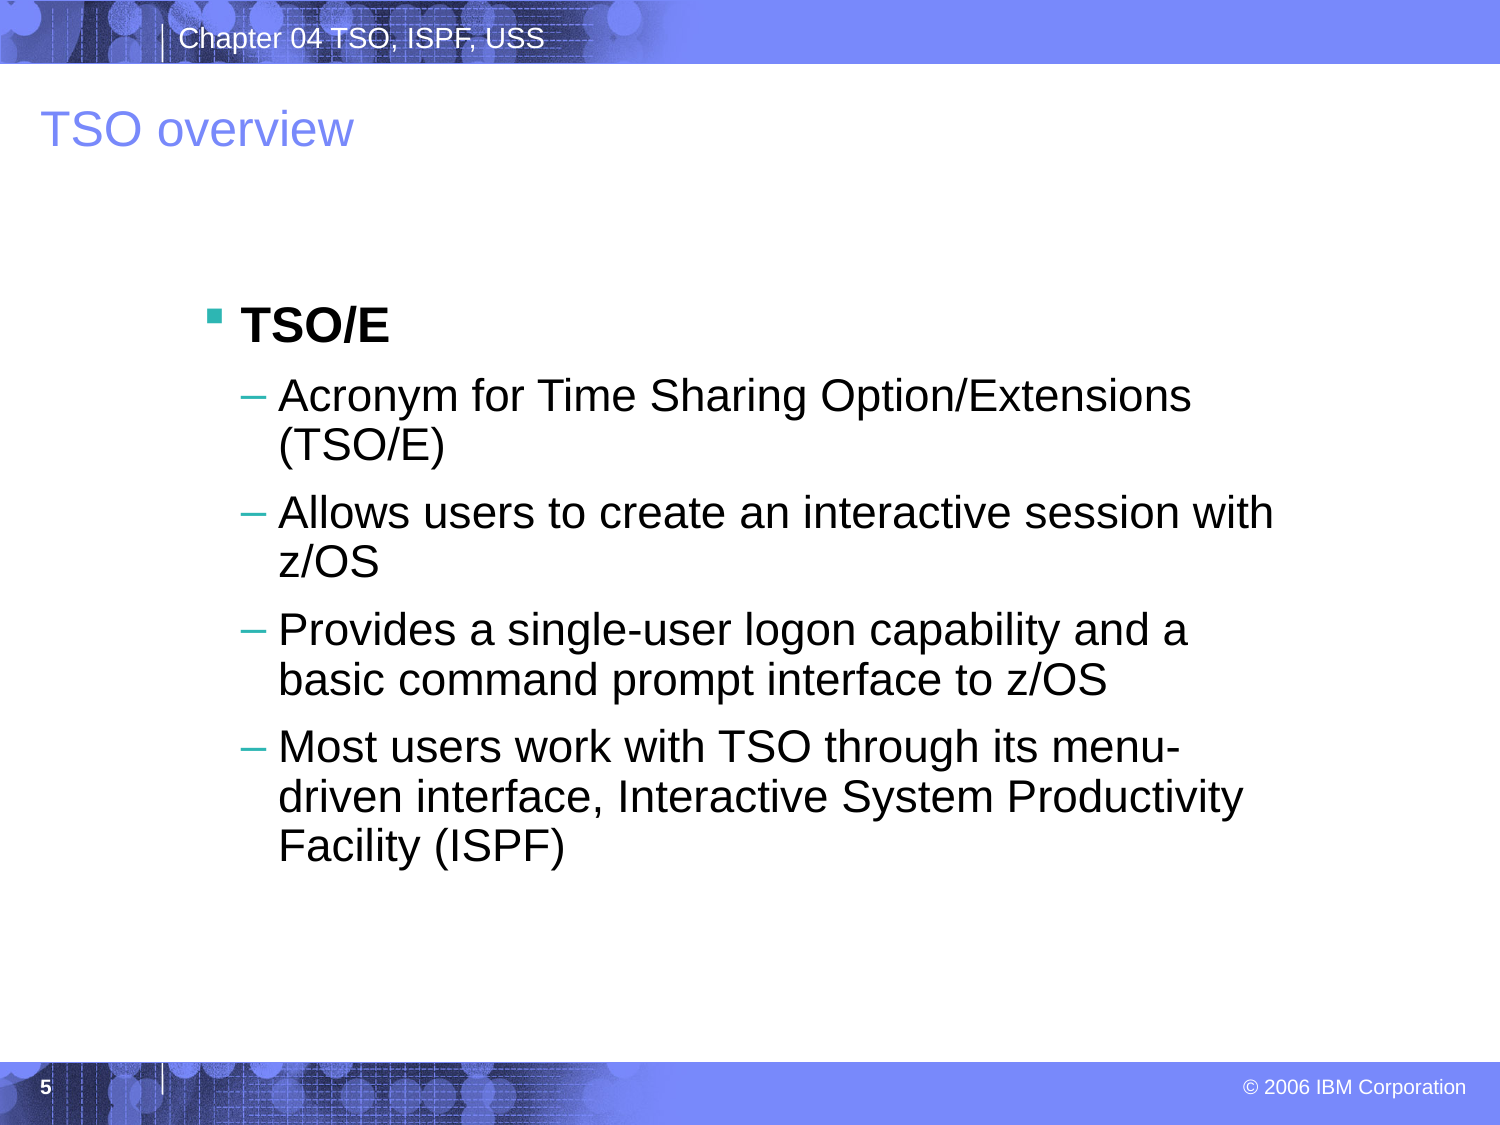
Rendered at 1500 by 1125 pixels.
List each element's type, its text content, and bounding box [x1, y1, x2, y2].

title TSO overview [25, 142, 1379, 225]
slide_number 5 [25, 1066, 191, 1120]
list TSO/E Acronym for Time Sharing Option/Extensions (TSO/E) Allows users to create an interactive session with z/OS Provides a single-user logon capability and a basic command prompt interface to z/OS Most users work with TSO through its menu-driven interface, Interactive System Productivity Facility (ISPF) [187, 291, 1312, 912]
picture [0, 1063, 1500, 1125]
picture [1, 1, 1500, 63]
